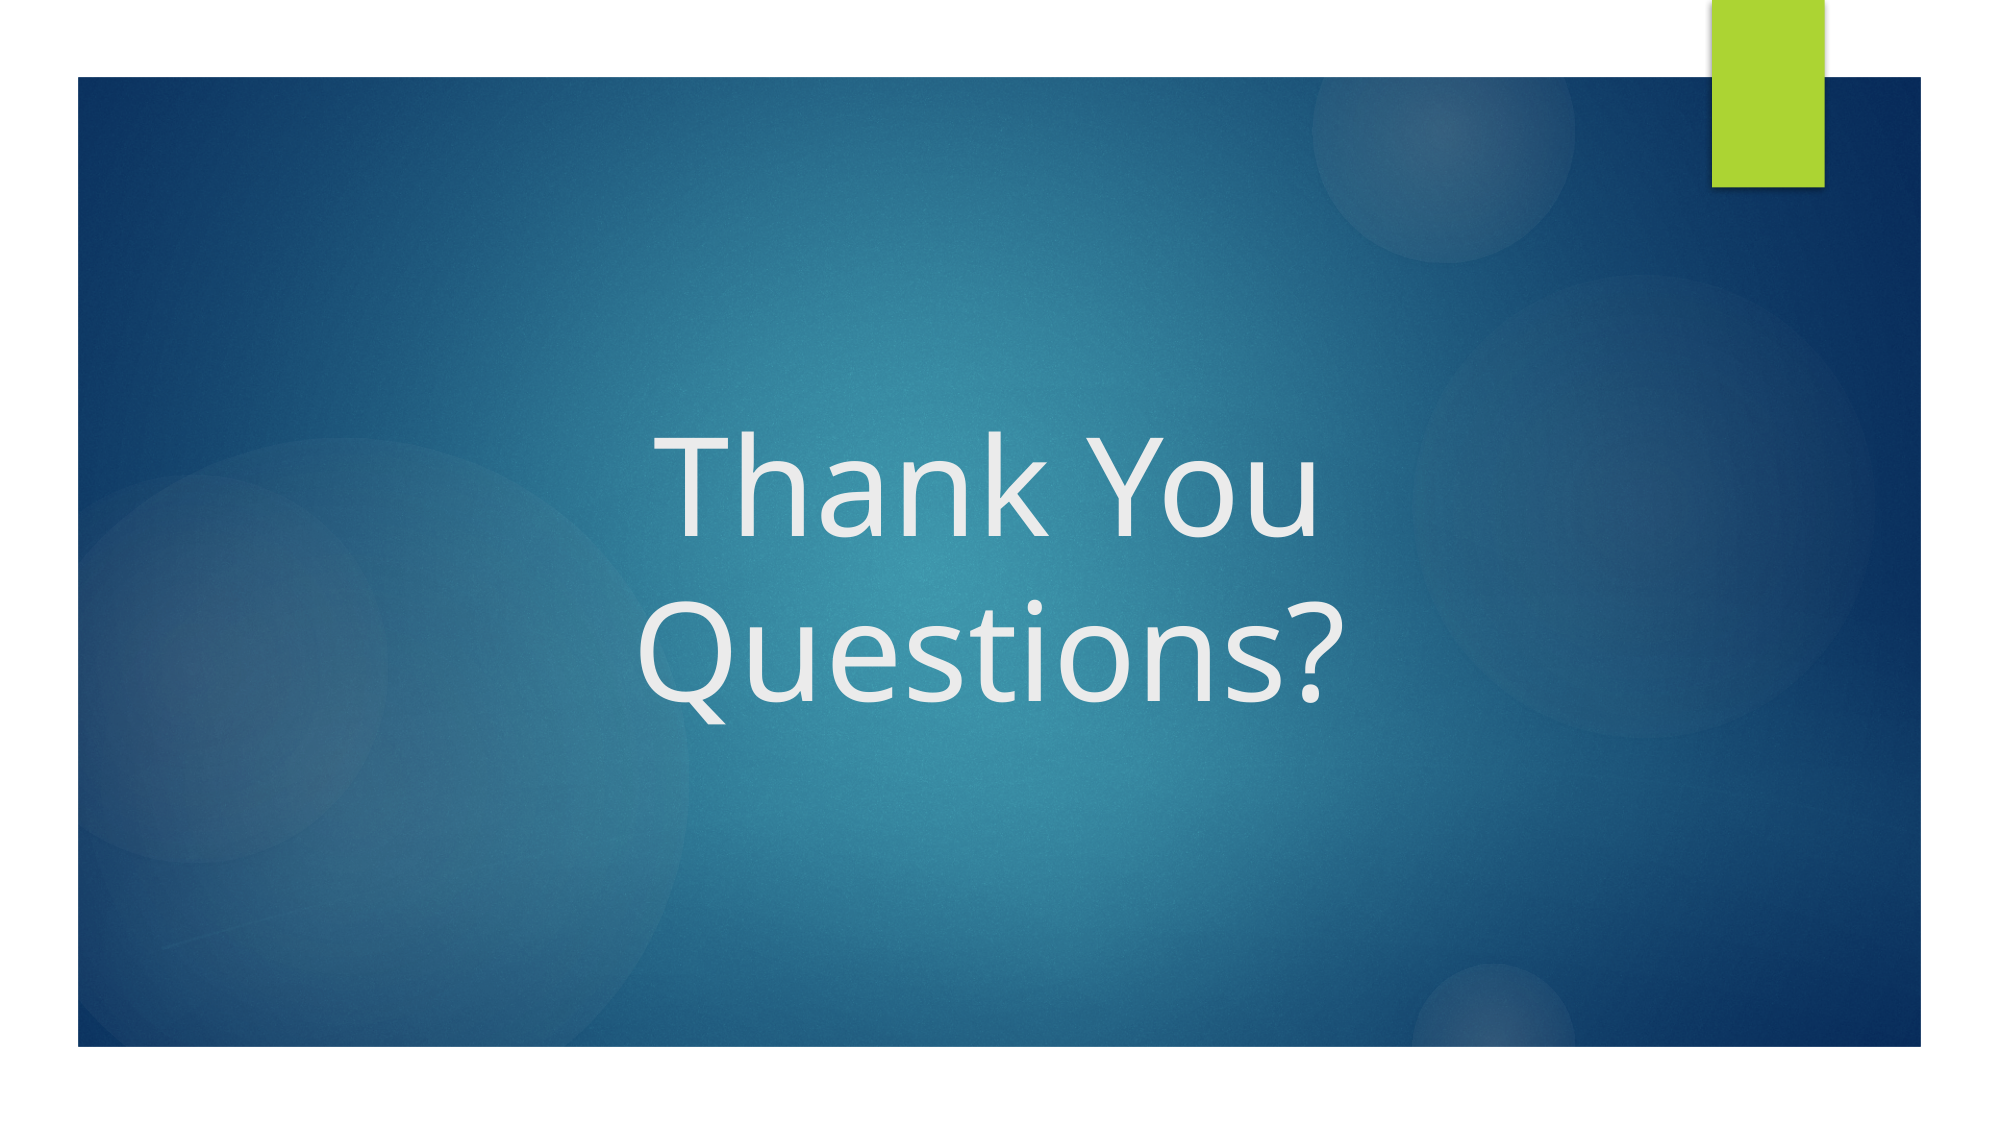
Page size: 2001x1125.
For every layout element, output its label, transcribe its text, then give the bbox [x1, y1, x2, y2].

title Thank You Questions? [266, 299, 1715, 737]
